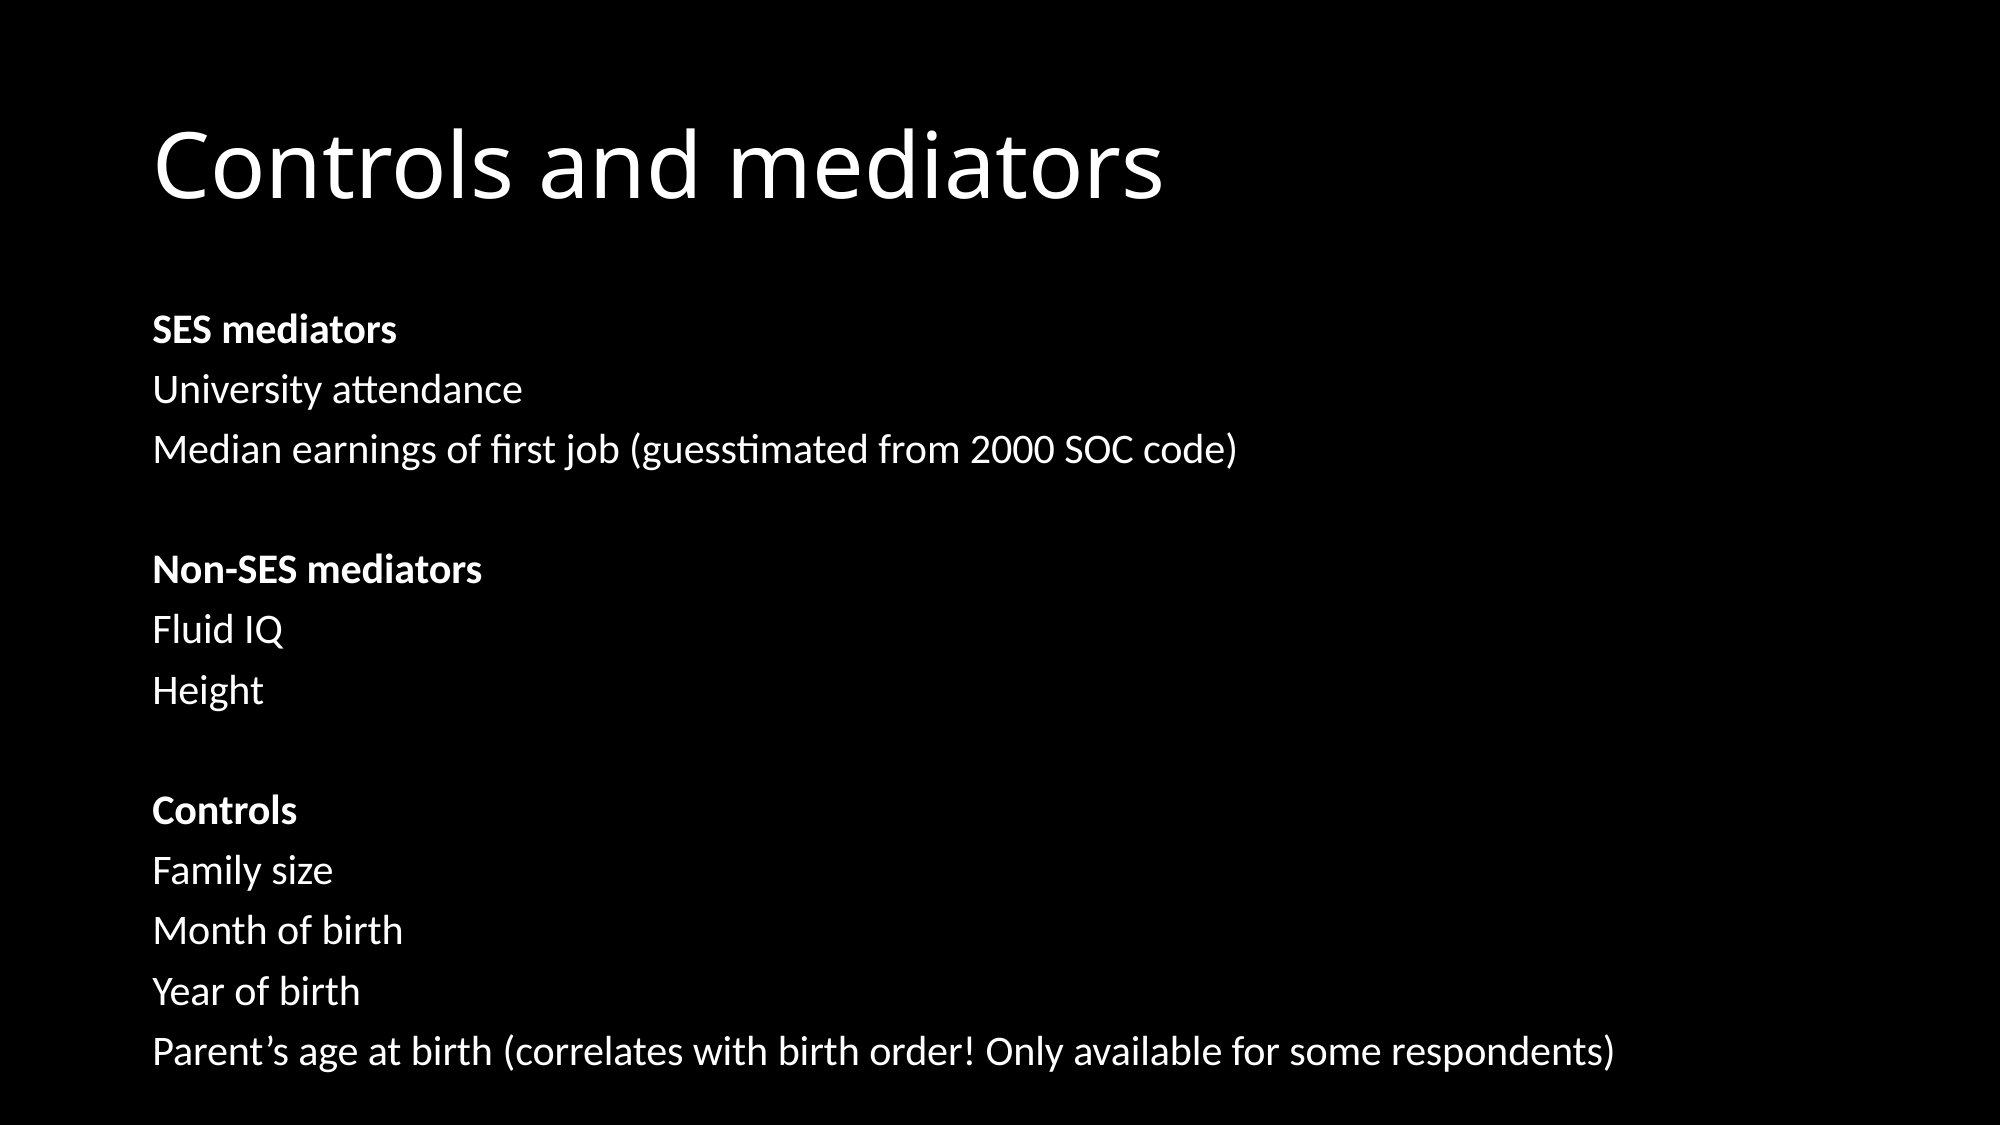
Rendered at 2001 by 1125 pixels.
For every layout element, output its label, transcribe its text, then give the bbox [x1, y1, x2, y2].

list SES mediators University attendance Median earnings of first job (guesstimated from 2000 SOC code) Non-SES mediators Fluid IQ Height Controls Family size Month of birth Year of birth Parent’s age at birth (correlates with birth order! Only available for some respondents) [137, 299, 1863, 1088]
title Controls and mediators [137, 59, 1863, 278]
